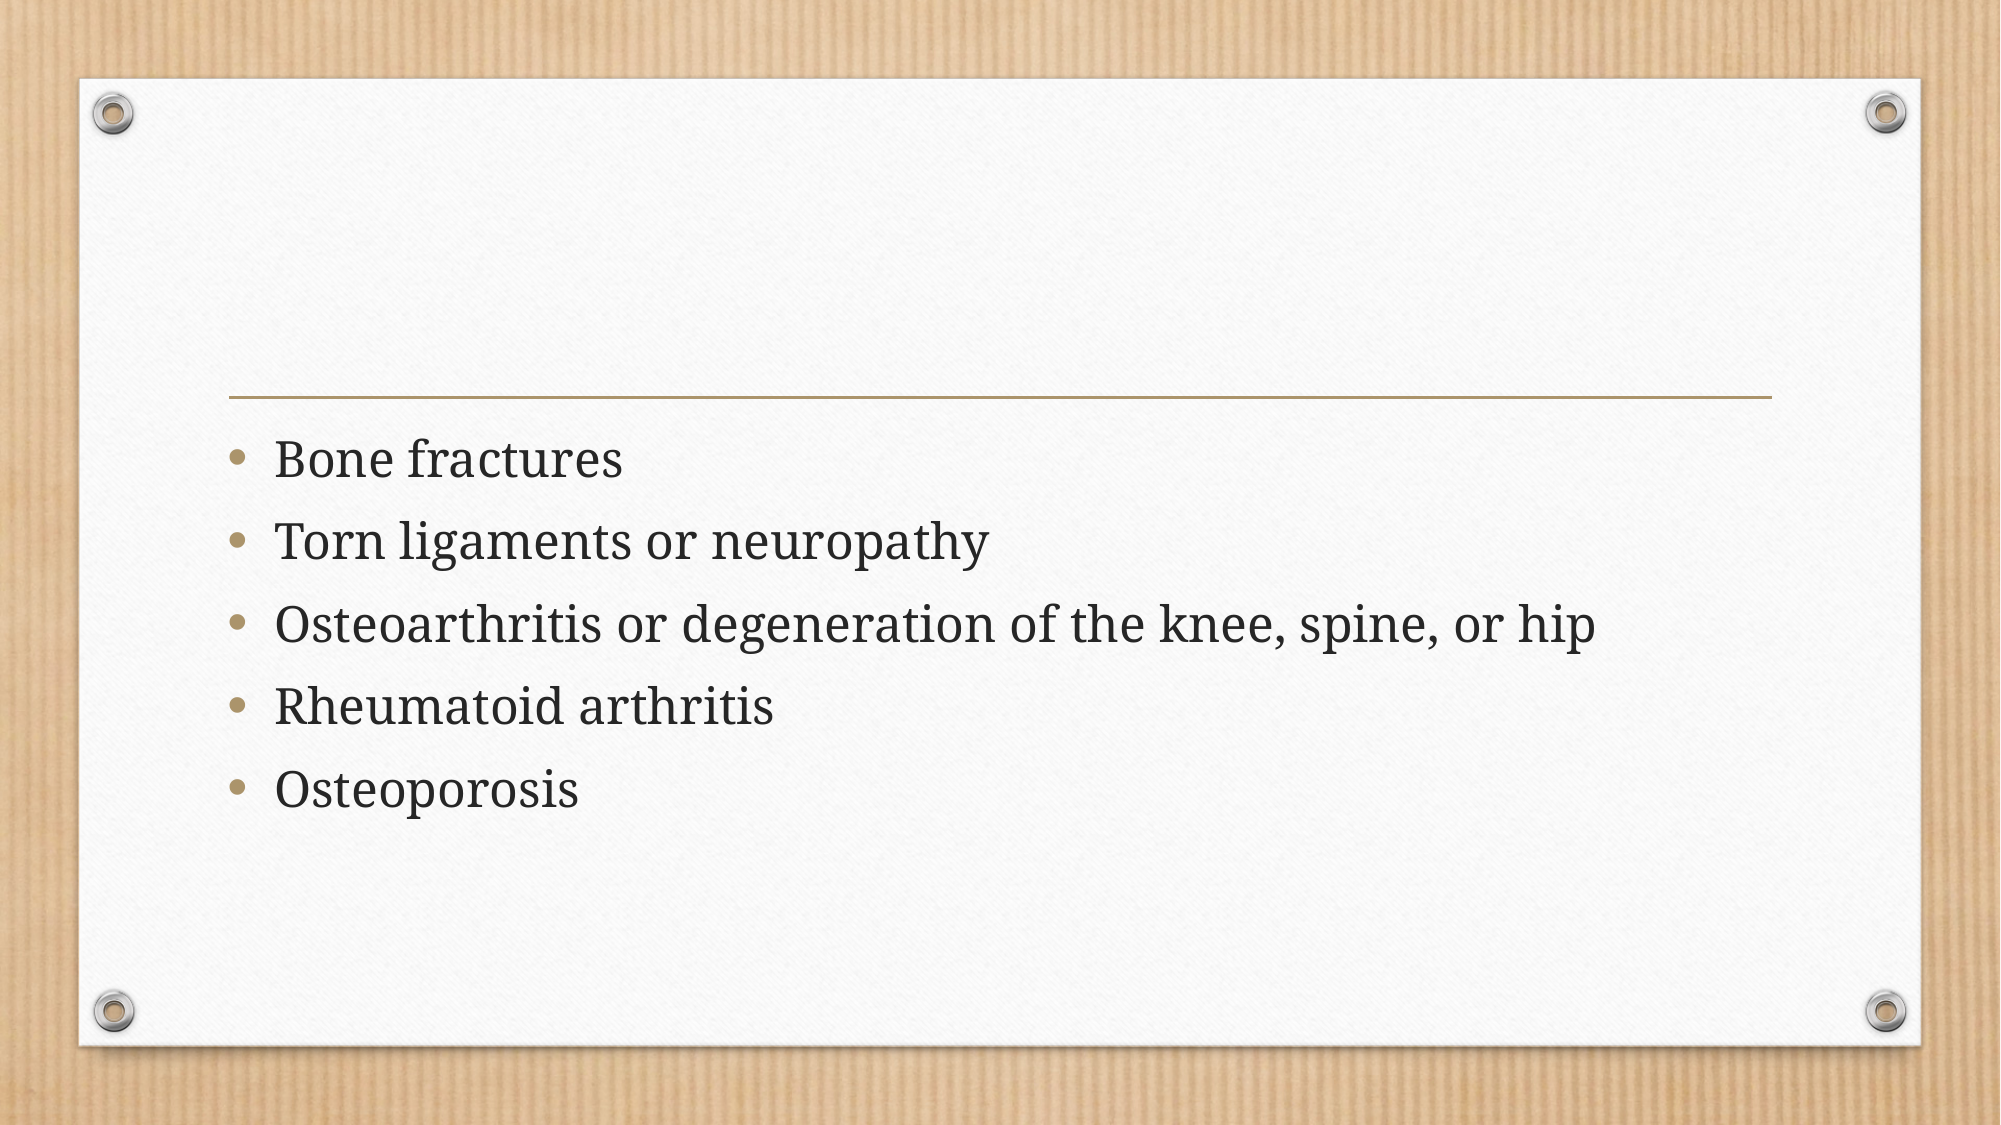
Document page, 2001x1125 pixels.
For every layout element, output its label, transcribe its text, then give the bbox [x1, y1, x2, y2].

picture [0, 0, 2001, 1125]
list Bone fractures Torn ligaments or neuropathy Osteoarthritis or degeneration of the knee, spine, or hip Rheumatoid arthritis Osteoporosis [212, 419, 1788, 964]
